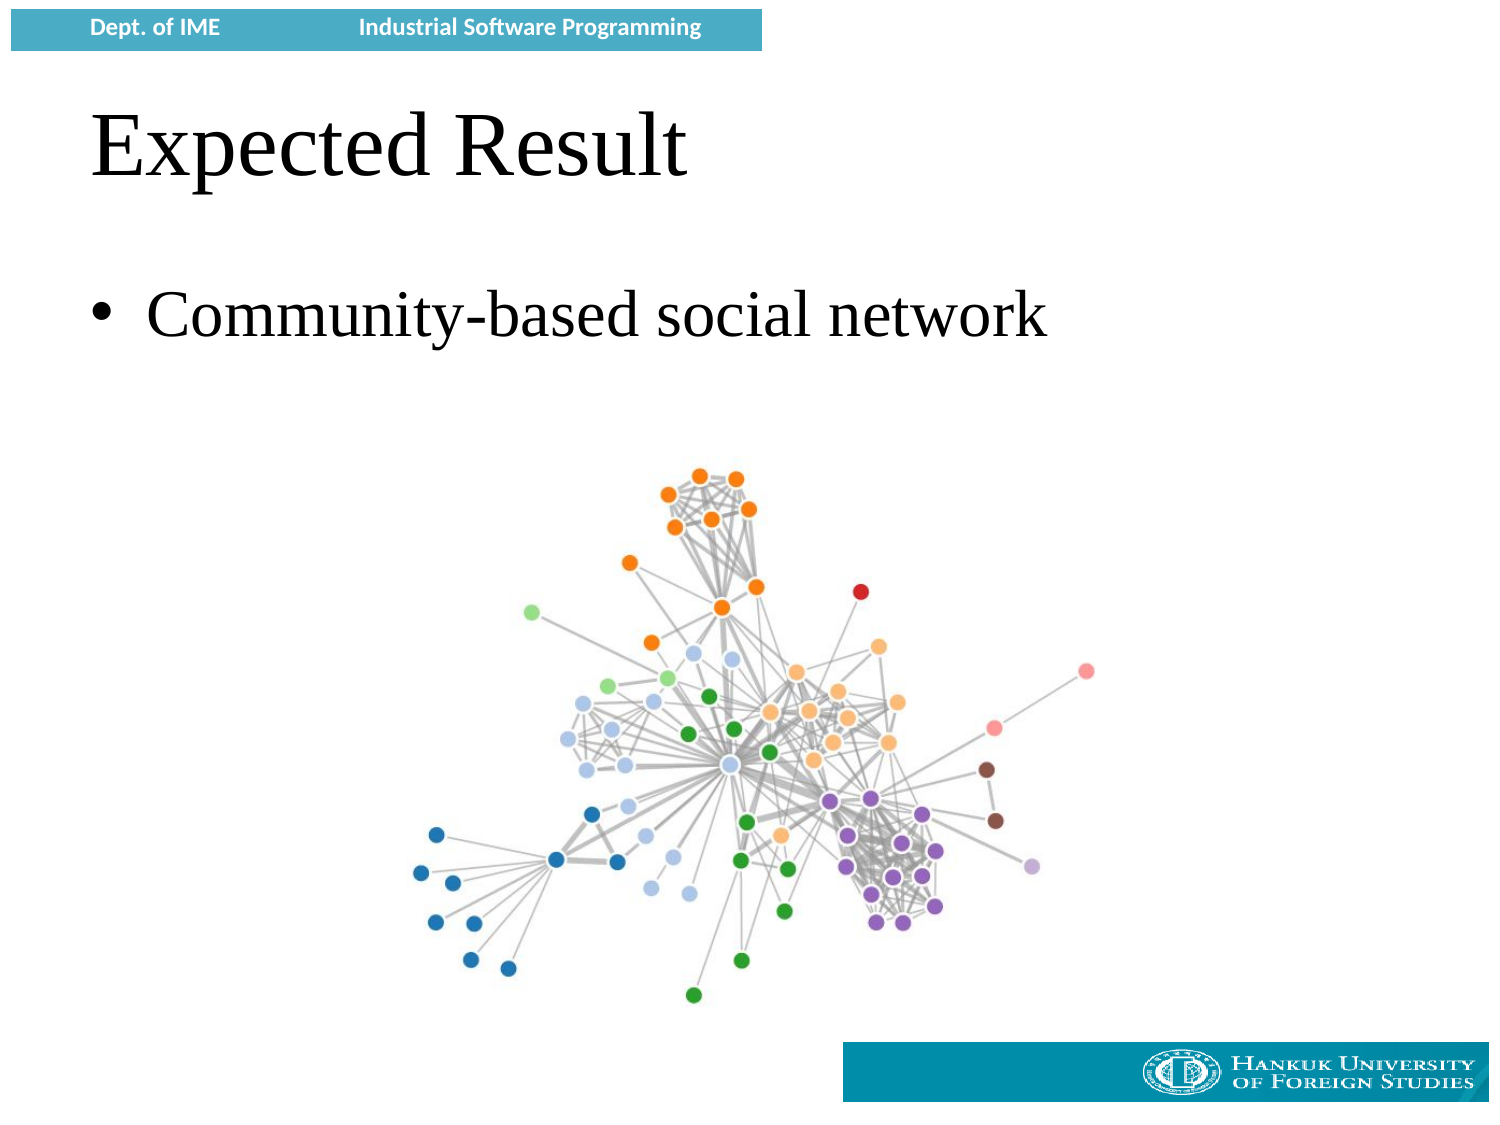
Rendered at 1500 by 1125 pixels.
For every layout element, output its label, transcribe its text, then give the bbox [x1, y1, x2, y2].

title Expected Result [75, 45, 1425, 233]
picture [843, 1042, 1489, 1102]
picture [371, 455, 1129, 1024]
list Community-based social network [75, 262, 1425, 1005]
